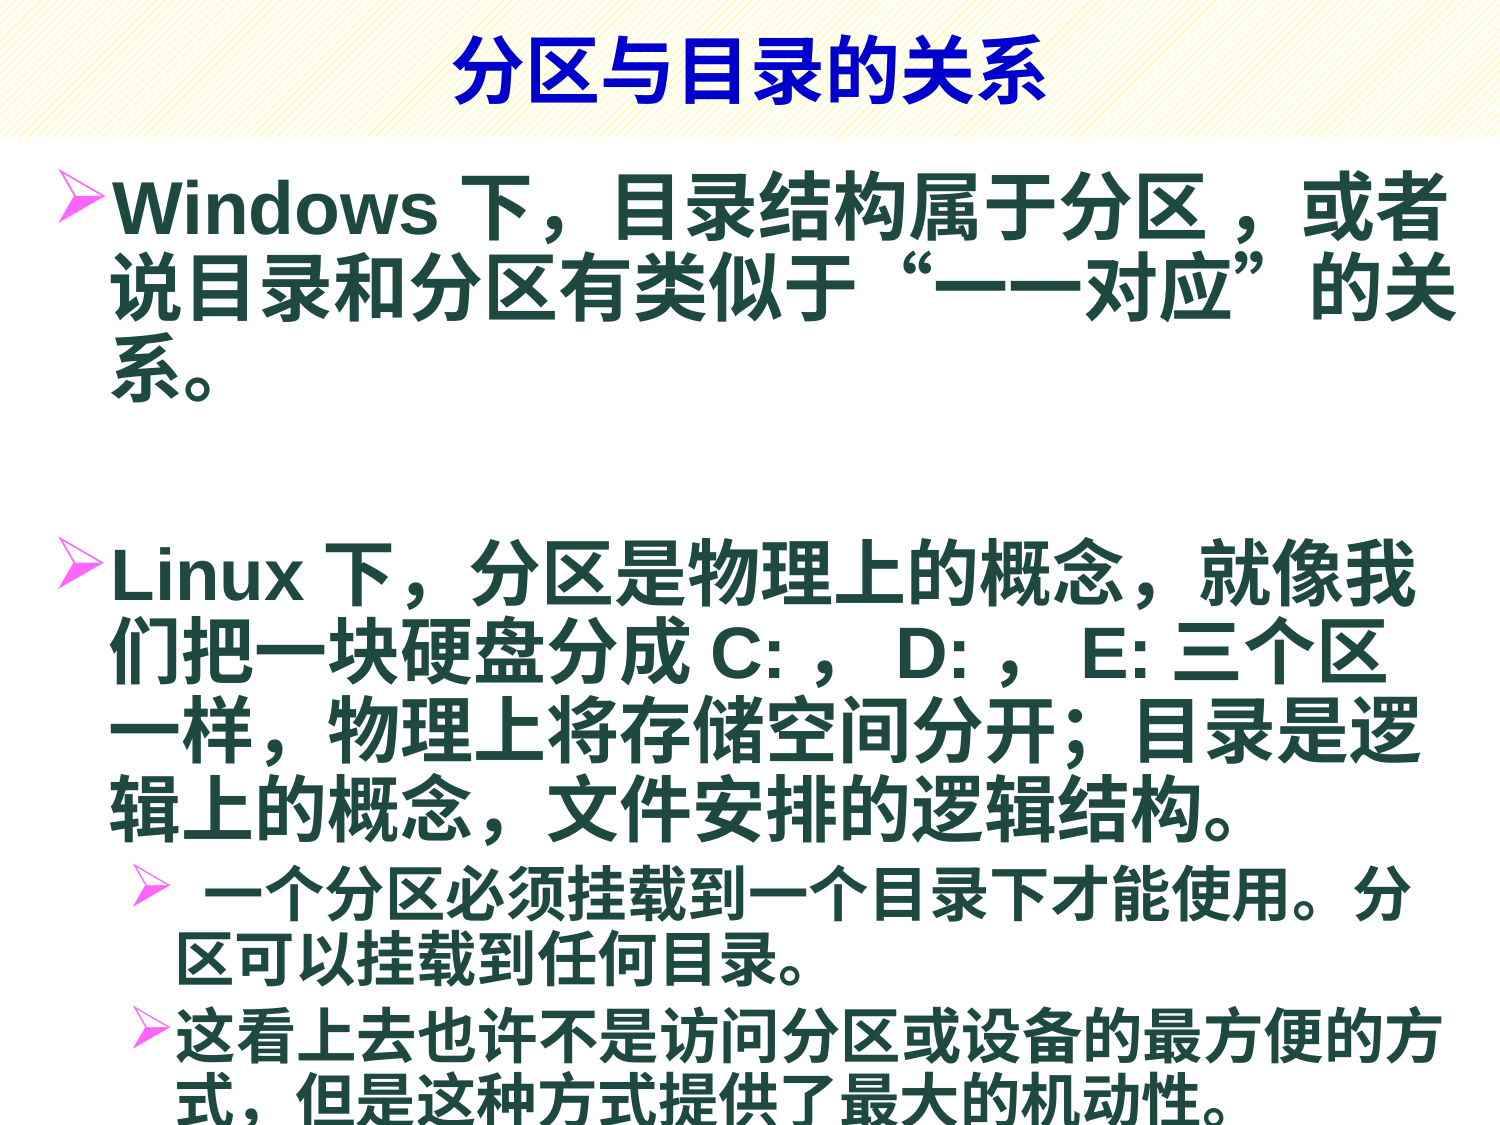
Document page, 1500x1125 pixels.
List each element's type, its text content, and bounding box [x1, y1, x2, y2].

title 分区与目录的关系 [0, 0, 1500, 138]
list Windows下，目录结构属于分区 ，或者说目录和分区有类似于“一一对应”的关系。 Linux下，分区是物理上的概念，就像我们把一块硬盘分成C:，D:，E:三个区一样，物理上将存储空间分开；目录是逻辑上的概念，文件安排的逻辑结构。 一个分区必须挂载到一个目录下才能使用。分区可以挂载到任何目录。 这看上去也许不是访问分区或设备的最方便的方式，但是这种方式提供了最大的机动性。 [37, 162, 1475, 1075]
